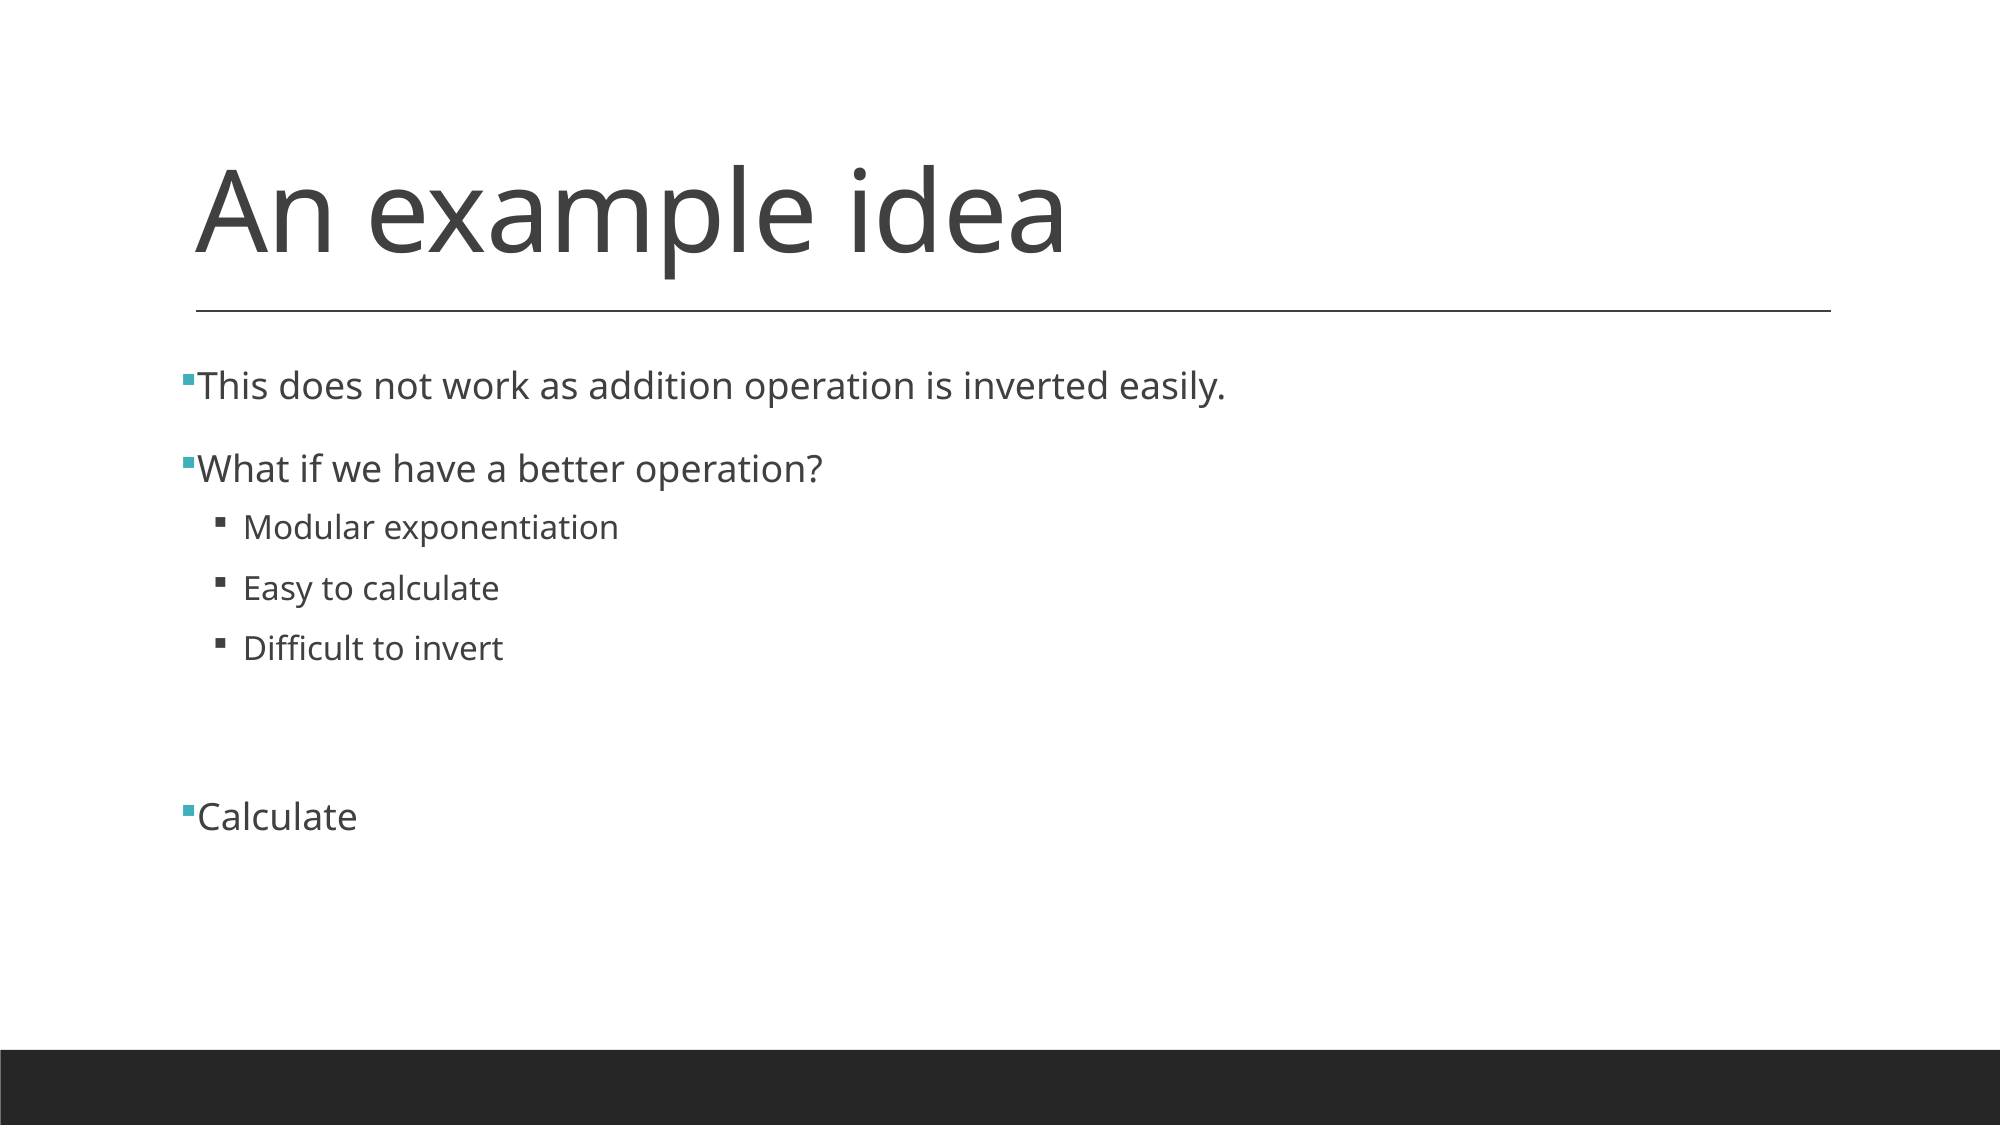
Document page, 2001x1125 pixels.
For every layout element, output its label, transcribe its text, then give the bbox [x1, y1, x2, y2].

title An example idea [180, 47, 1830, 285]
